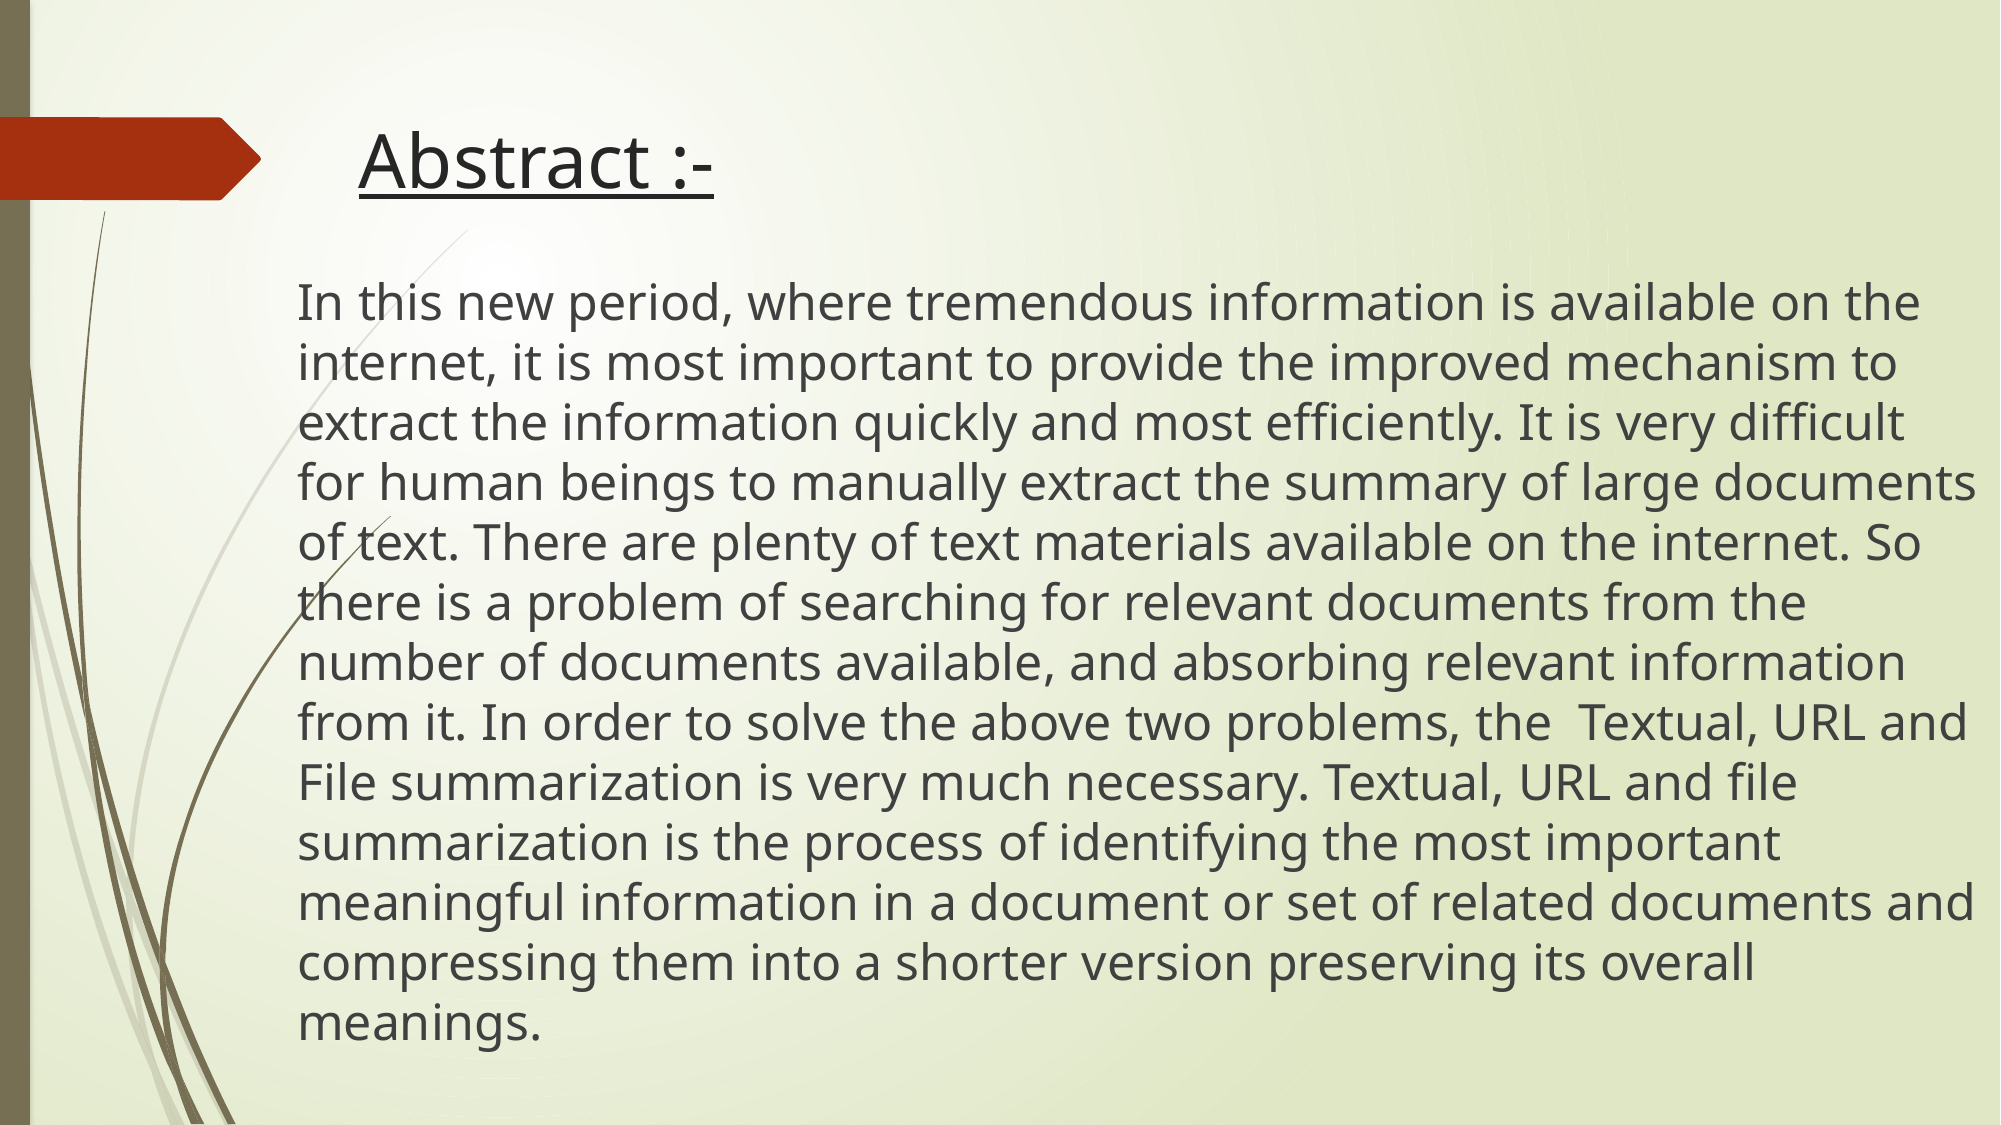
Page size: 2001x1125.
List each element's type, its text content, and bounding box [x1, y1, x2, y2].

title Abstract :- [343, 105, 1806, 262]
list In this new period, where tremendous information is available on the internet, it is most important to provide the improved mechanism to extract the information quickly and most efficiently. It is very difficult for human beings to manually extract the summary of large documents of text. There are plenty of text materials available on the internet. So there is a problem of searching for relevant documents from the number of documents available, and absorbing relevant information from it. In order to solve the above two problems, the Textual, URL and File summarization is very much necessary. Textual, URL and file summarization is the process of identifying the most important meaningful information in a document or set of related documents and compressing them into a shorter version preserving its overall meanings. [281, 262, 2000, 1117]
